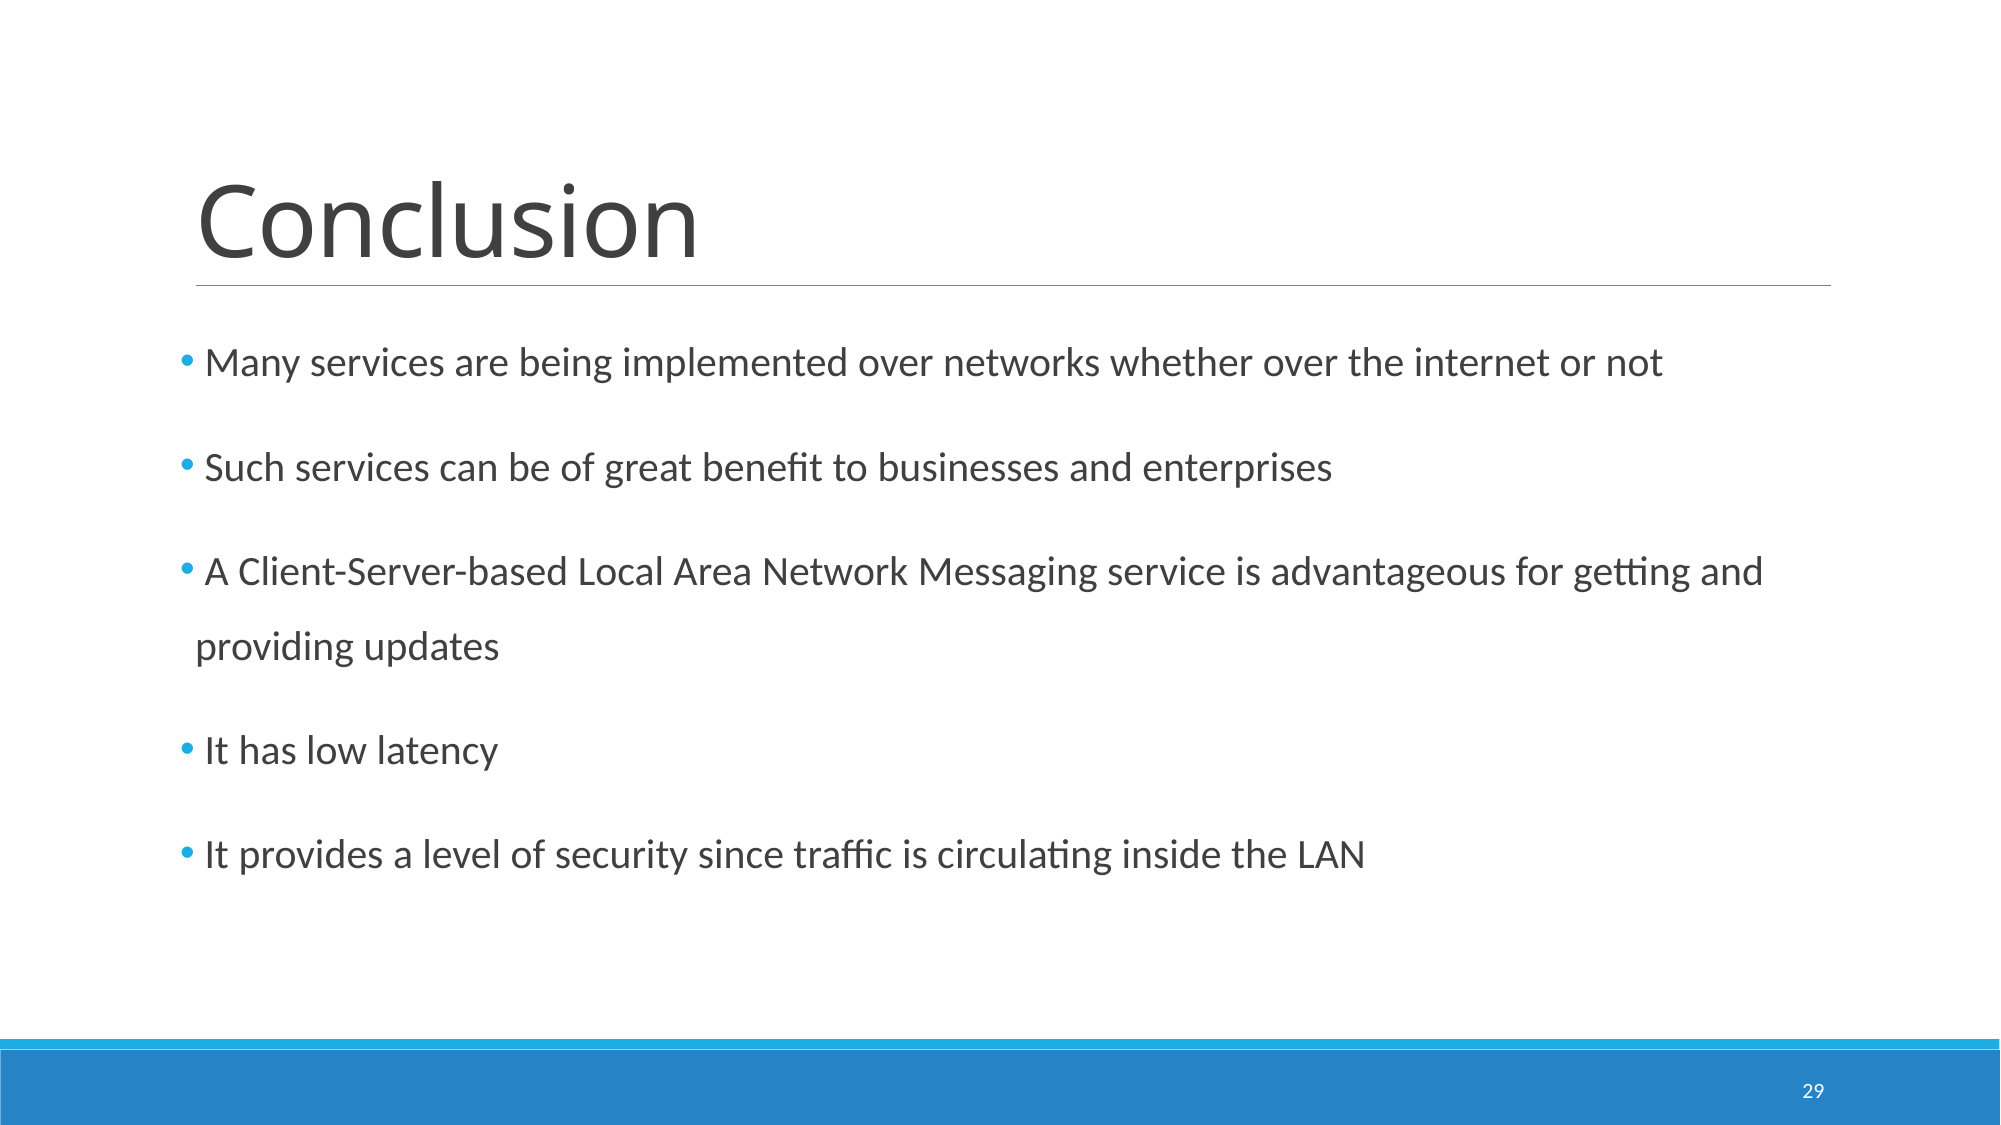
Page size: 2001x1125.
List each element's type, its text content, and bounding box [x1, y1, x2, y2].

list Many services are being implemented over networks whether over the internet or not Such services can be of great benefit to businesses and enterprises A Client-Server-based Local Area Network Messaging service is advantageous for getting and providing updates It has low latency It provides a level of security since traffic is circulating inside the LAN [180, 302, 1830, 963]
slide_number 29 [1624, 1059, 1840, 1120]
title Conclusion [180, 47, 1830, 285]
